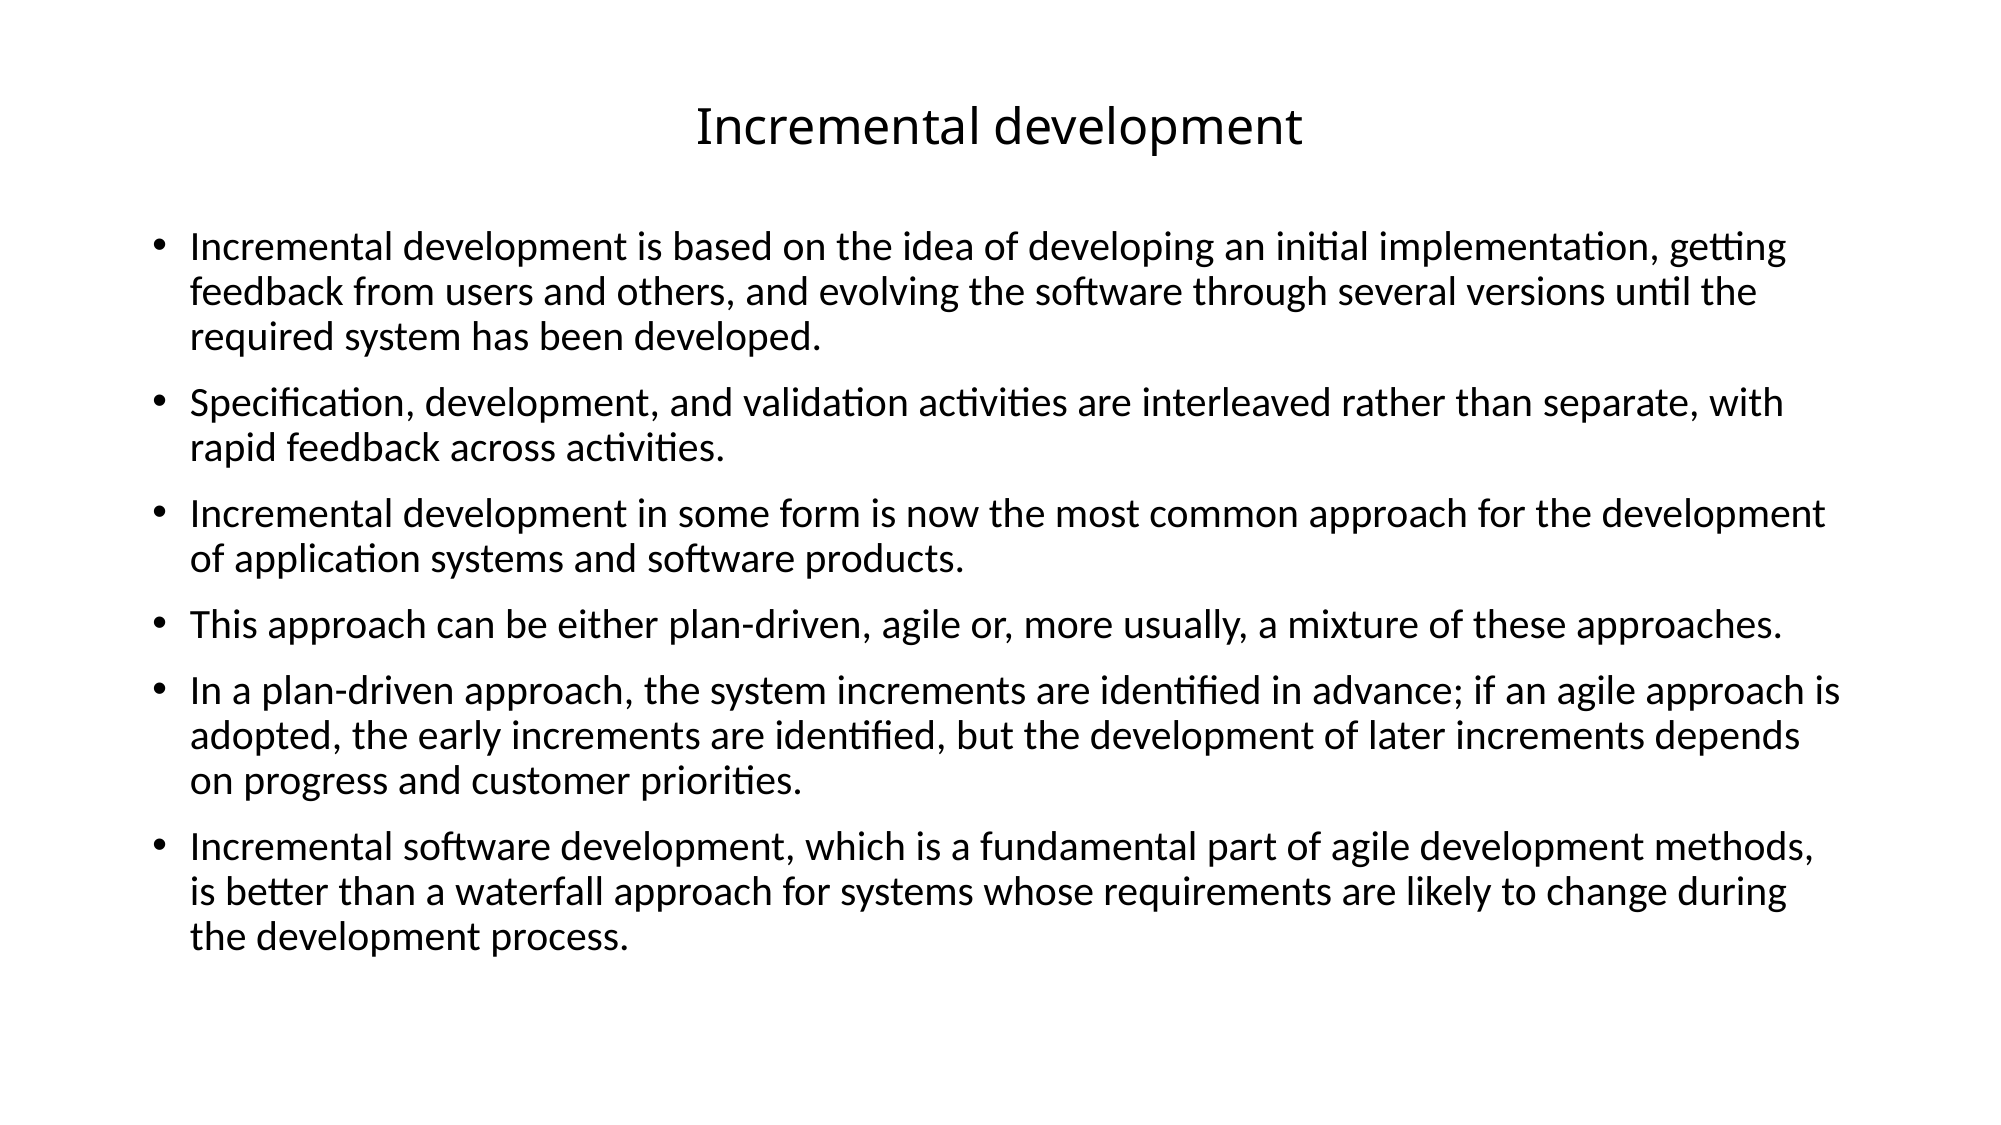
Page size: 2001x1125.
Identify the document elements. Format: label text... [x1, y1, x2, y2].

title Incremental development [137, 59, 1863, 197]
list Incremental development is based on the idea of developing an initial implementation, getting feedback from users and others, and evolving the software through several versions until the required system has been developed. Specification, development, and validation activities are interleaved rather than separate, with rapid feedback across activities. Incremental development in some form is now the most common approach for the development of application systems and software products. This approach can be either plan-driven, agile or, more usually, a mixture of these approaches. In a plan-driven approach, the system increments are identified in advance; if an agile approach is adopted, the early increments are identified, but the development of later increments depends on progress and customer priorities. Incremental software development, which is a fundamental part of agile development methods, is better than a waterfall approach for systems whose requirements are likely to change during the development process. [137, 216, 1863, 1014]
